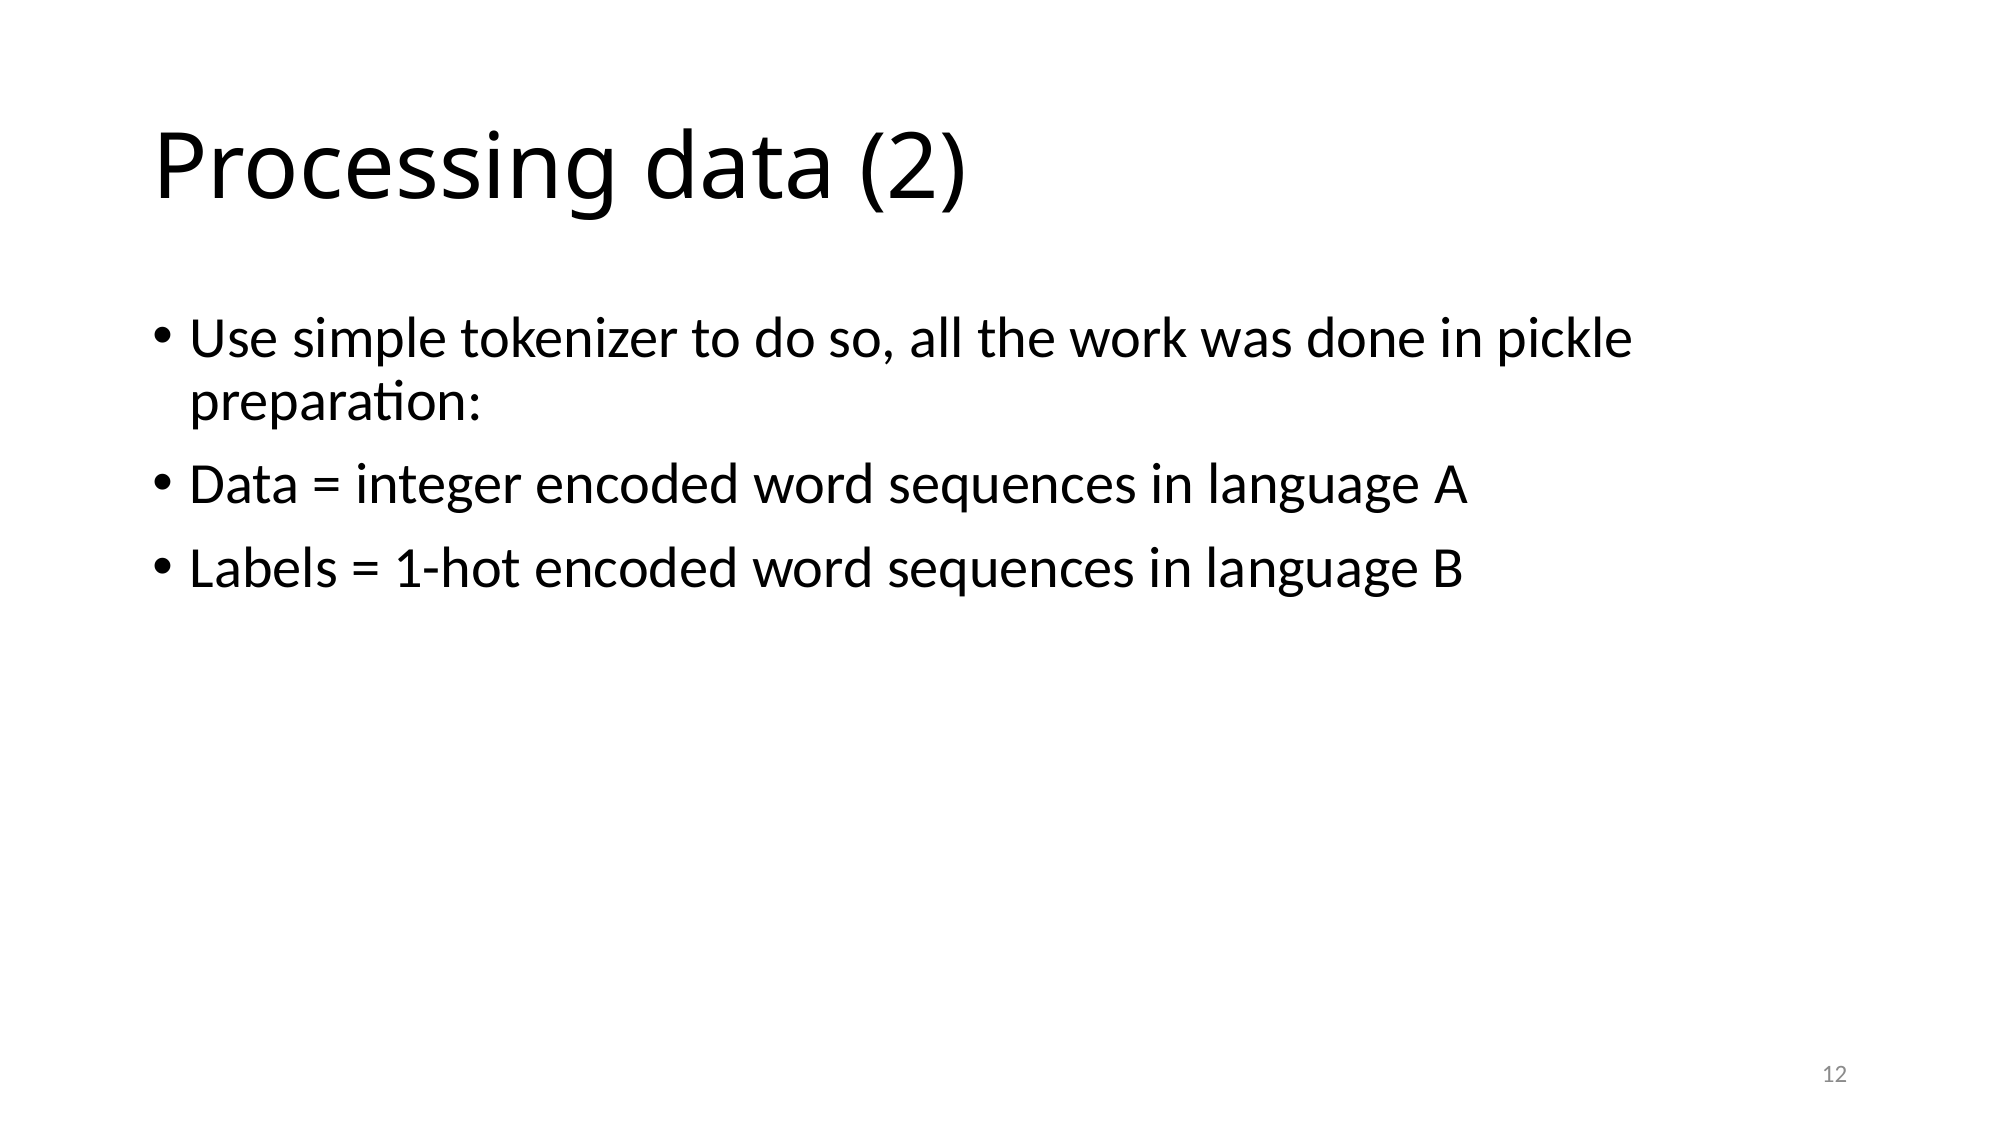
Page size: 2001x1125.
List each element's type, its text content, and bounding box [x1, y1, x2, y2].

title Processing data (2) [137, 59, 1863, 278]
slide_number 12 [1412, 1042, 1863, 1103]
list Use simple tokenizer to do so, all the work was done in pickle preparation: Data = integer encoded word sequences in language A Labels = 1-hot encoded word sequences in language B [137, 299, 1863, 1014]
